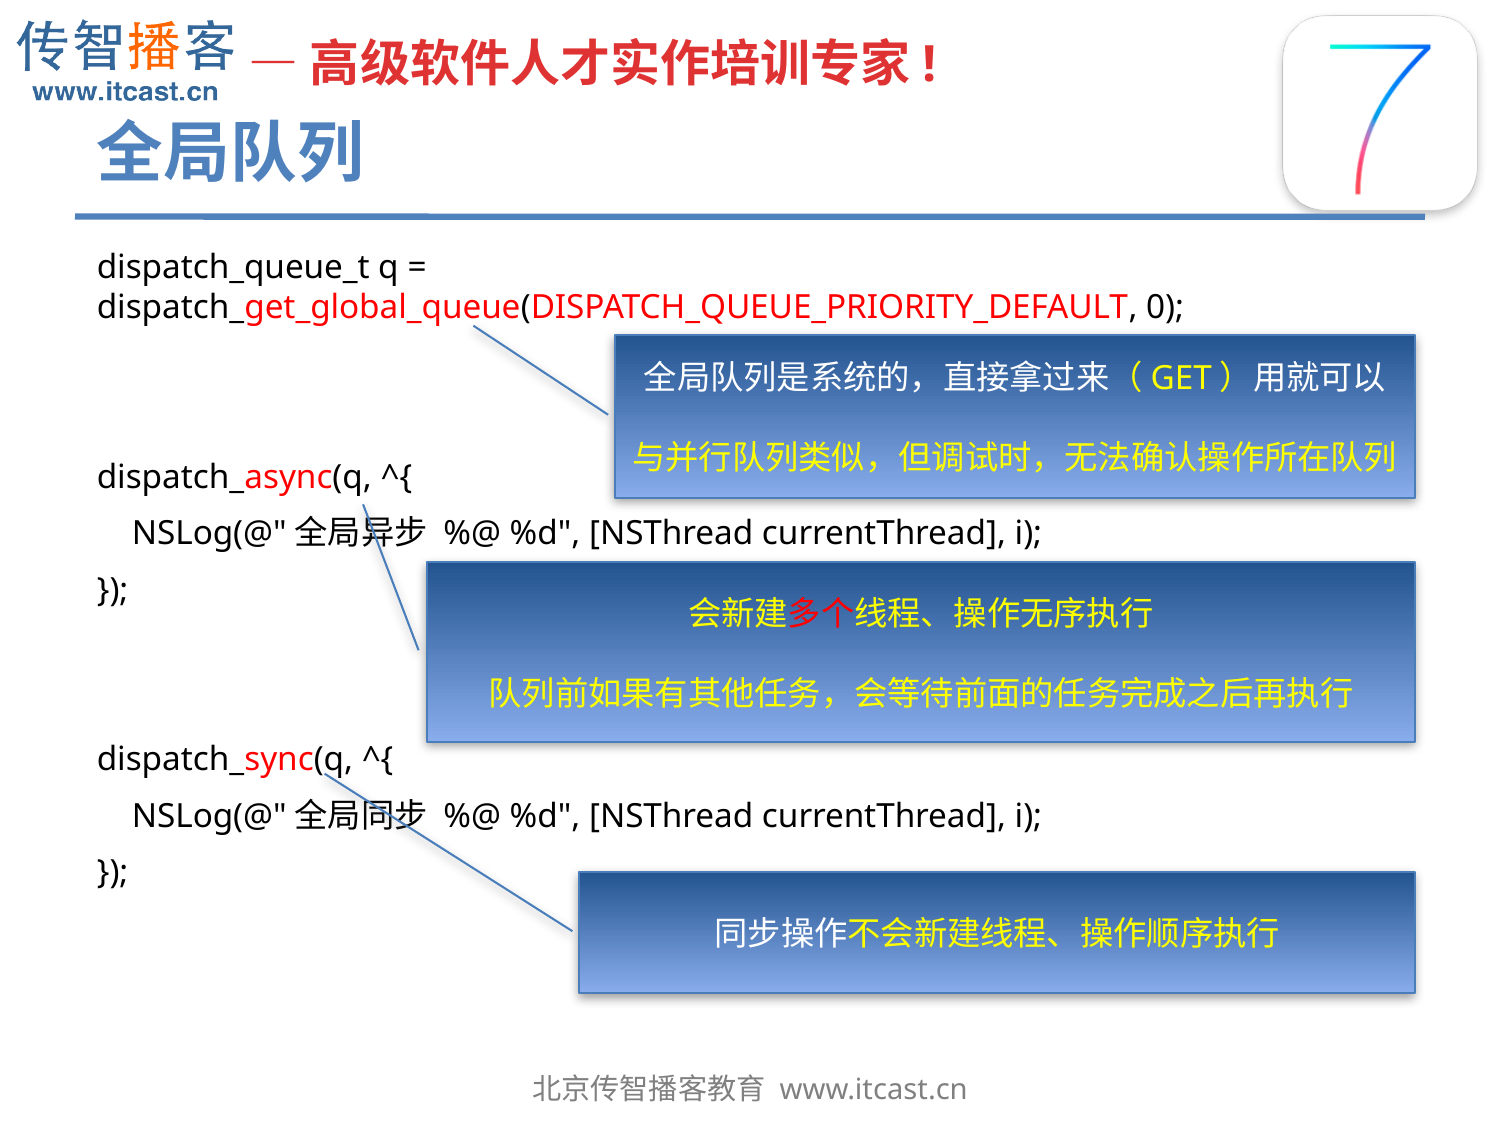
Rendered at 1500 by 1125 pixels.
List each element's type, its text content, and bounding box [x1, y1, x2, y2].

picture [1163, 0, 1500, 263]
text_box 全局队列是系统的，直接拿过来（GET）用就可以 与并行队列类似，但调试时，无法确认操作所在队列 [614, 334, 1416, 499]
text_box 同步操作不会新建线程、操作顺序执行 [578, 871, 1416, 994]
text_box 同步操作不会新建线程、操作顺序执行 [324, 772, 573, 933]
text_box 会新建多个线程、操作无序执行 队列前如果有其他任务，会等待前面的任务完成之后再执行 [426, 561, 1416, 743]
title 全局队列 [81, 102, 1416, 237]
list dispatch_queue_t q = dispatch_get_global_queue(DISPATCH_QUEUE_PRIORITY_DEFAULT, 0); dispatch_async(q, ^{ NSLog(@"全局异步 %@ %d", [NSThread currentThread], i); }); dispatch_sync(q, ^{ NSLog(@"全局同步 %@ %d", [NSThread currentThread], i); }); [81, 237, 1416, 1005]
picture [16, 19, 234, 101]
text_box 全局队列是系统的，直接拿过来（GET）用就可以 与并行队列类似，但调试时，无法确认操作所在队列 [472, 324, 609, 416]
text_box 会新建多个线程、操作无序执行 队列前如果有其他任务，会等待前面的任务完成之后再执行 [362, 503, 420, 651]
